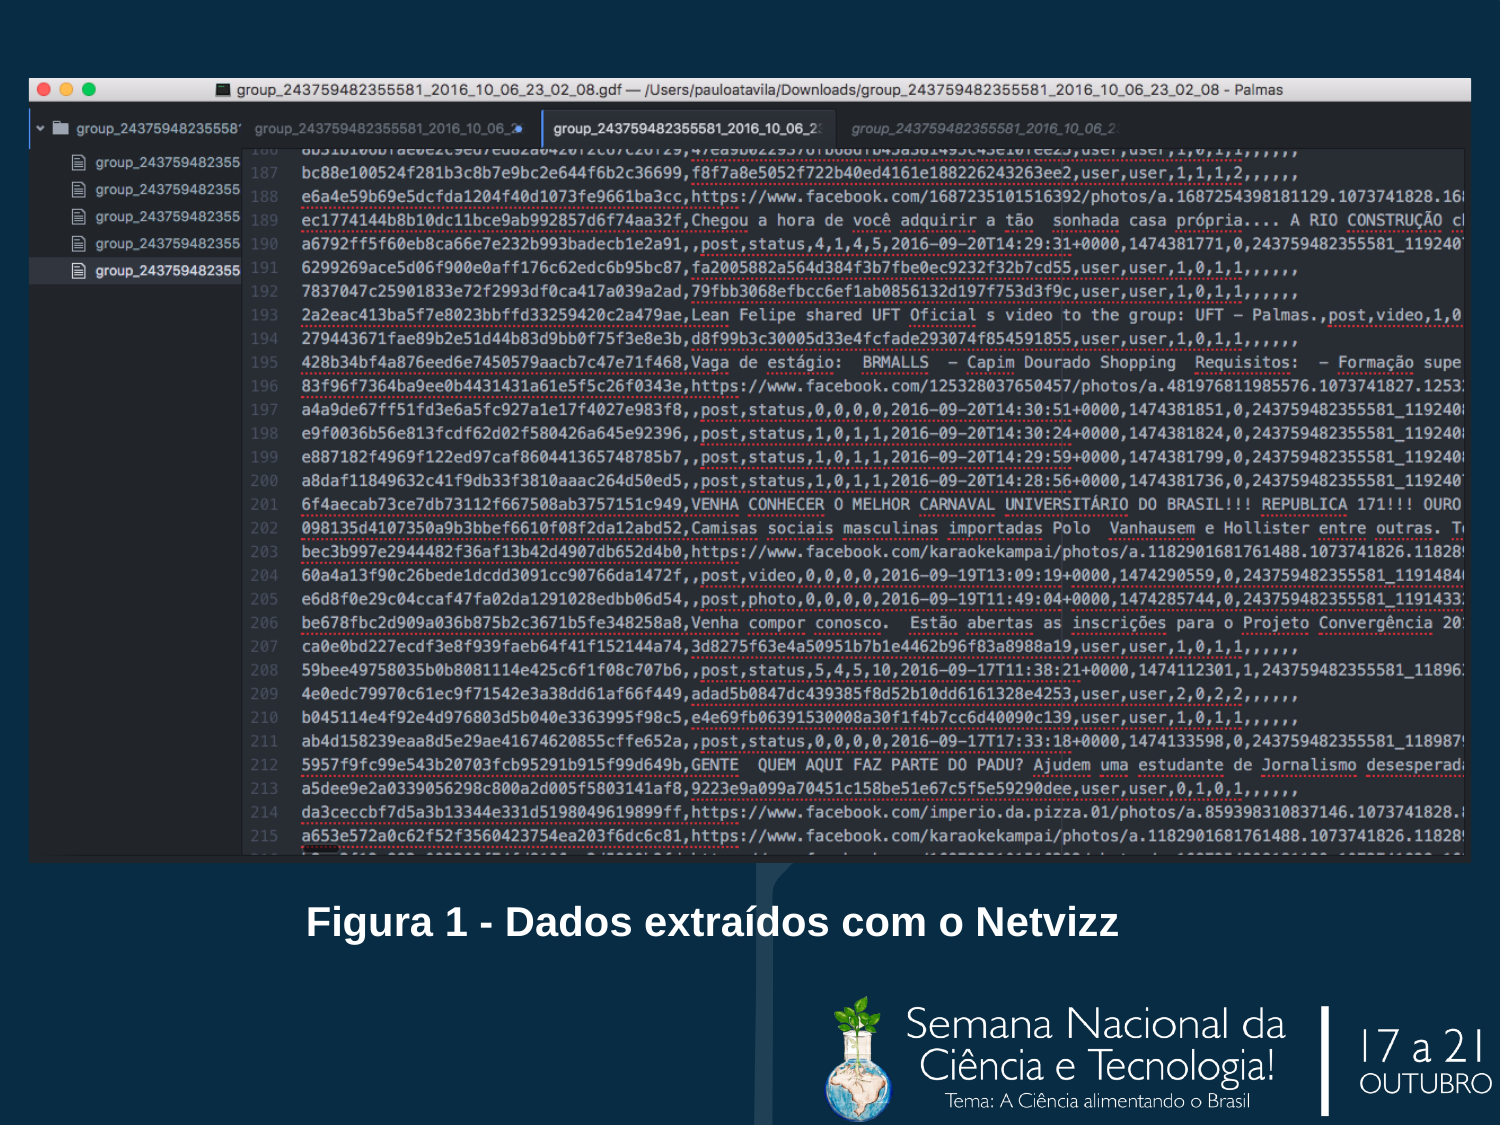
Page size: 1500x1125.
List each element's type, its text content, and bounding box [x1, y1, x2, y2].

picture [446, 953, 1492, 1125]
title Figura 1 - Dados extraídos com o Netvizz [297, 871, 1199, 953]
picture [28, 78, 1472, 863]
